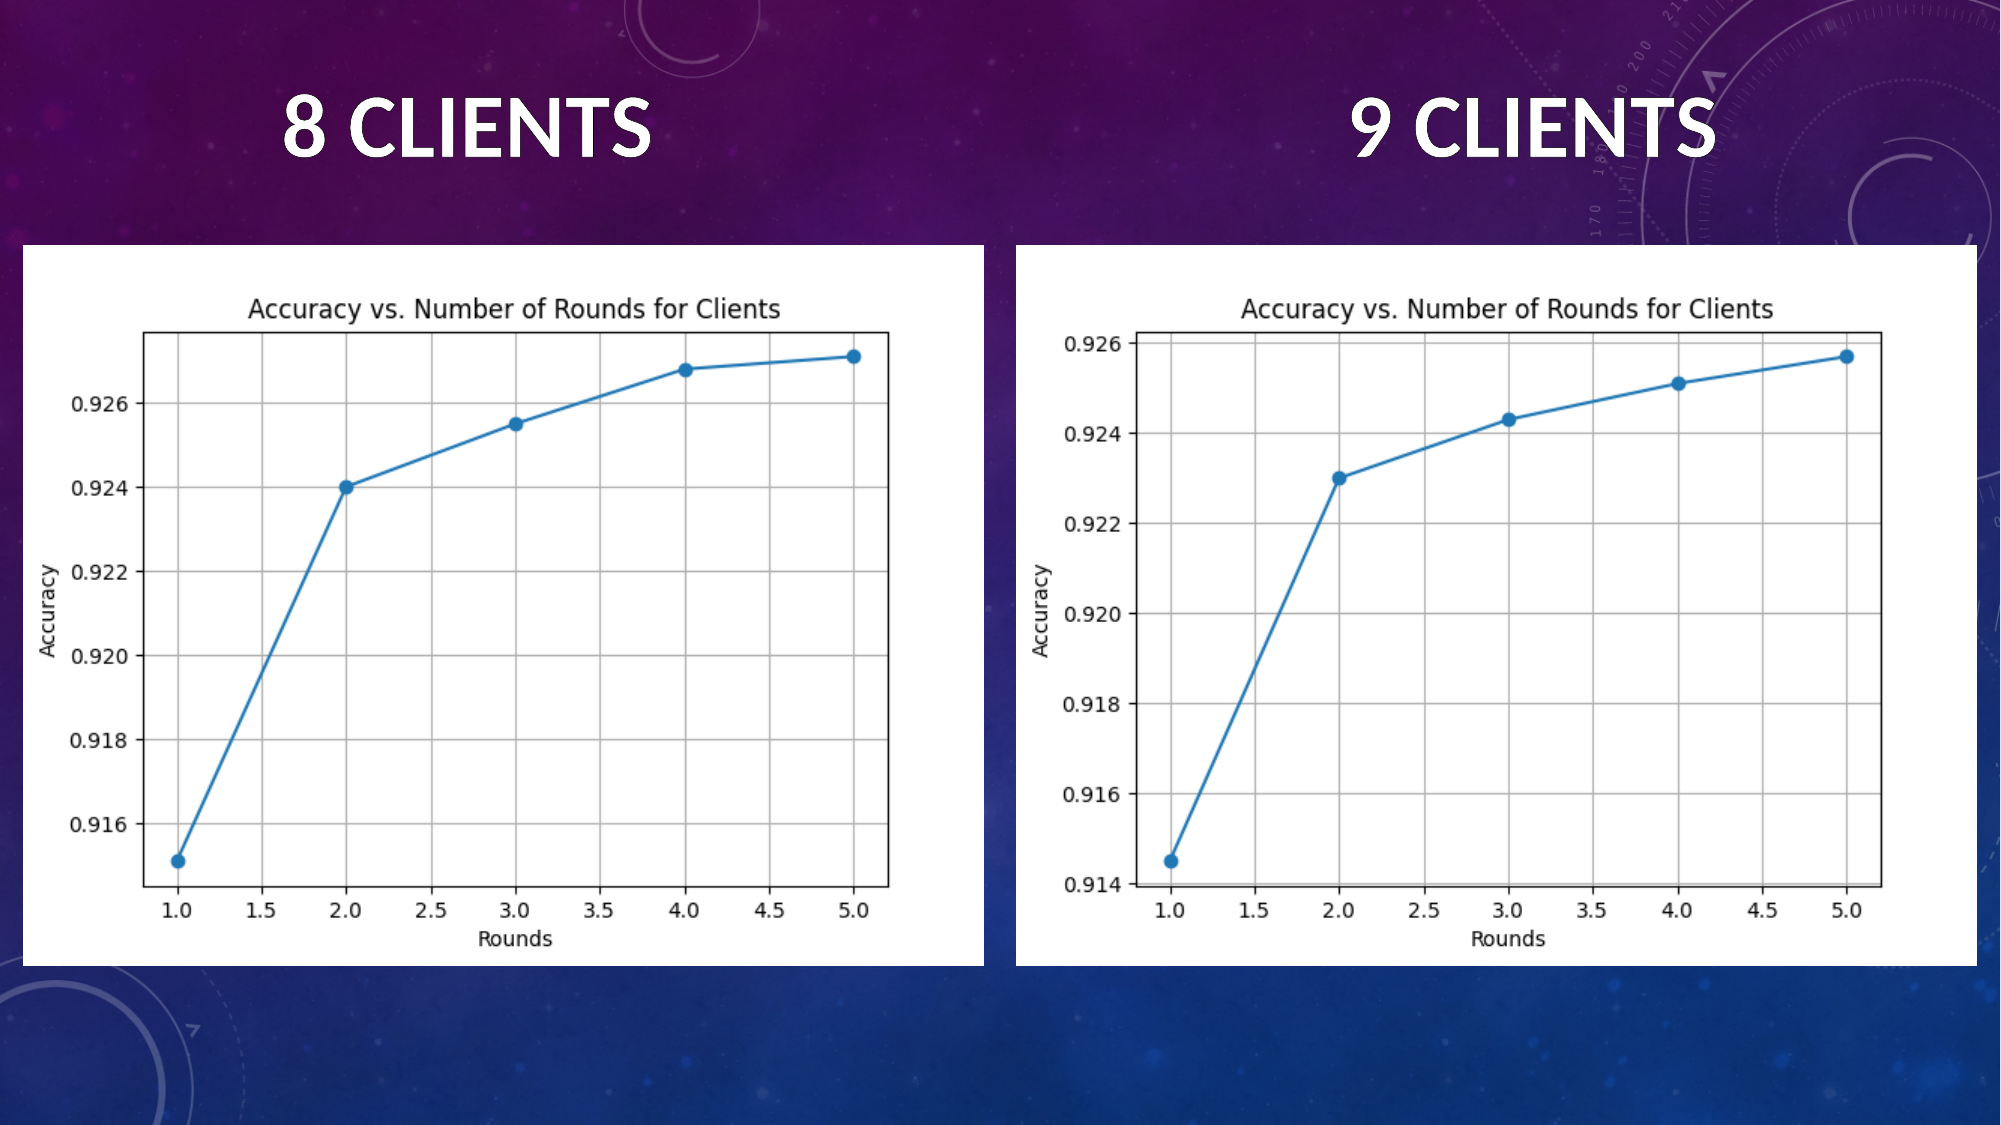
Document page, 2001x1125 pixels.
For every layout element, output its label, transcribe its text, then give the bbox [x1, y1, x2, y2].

text_box 8 CLIENTS [199, 57, 736, 183]
picture [0, 0, 2001, 1125]
text_box 9 CLIENTS [1264, 57, 1801, 183]
